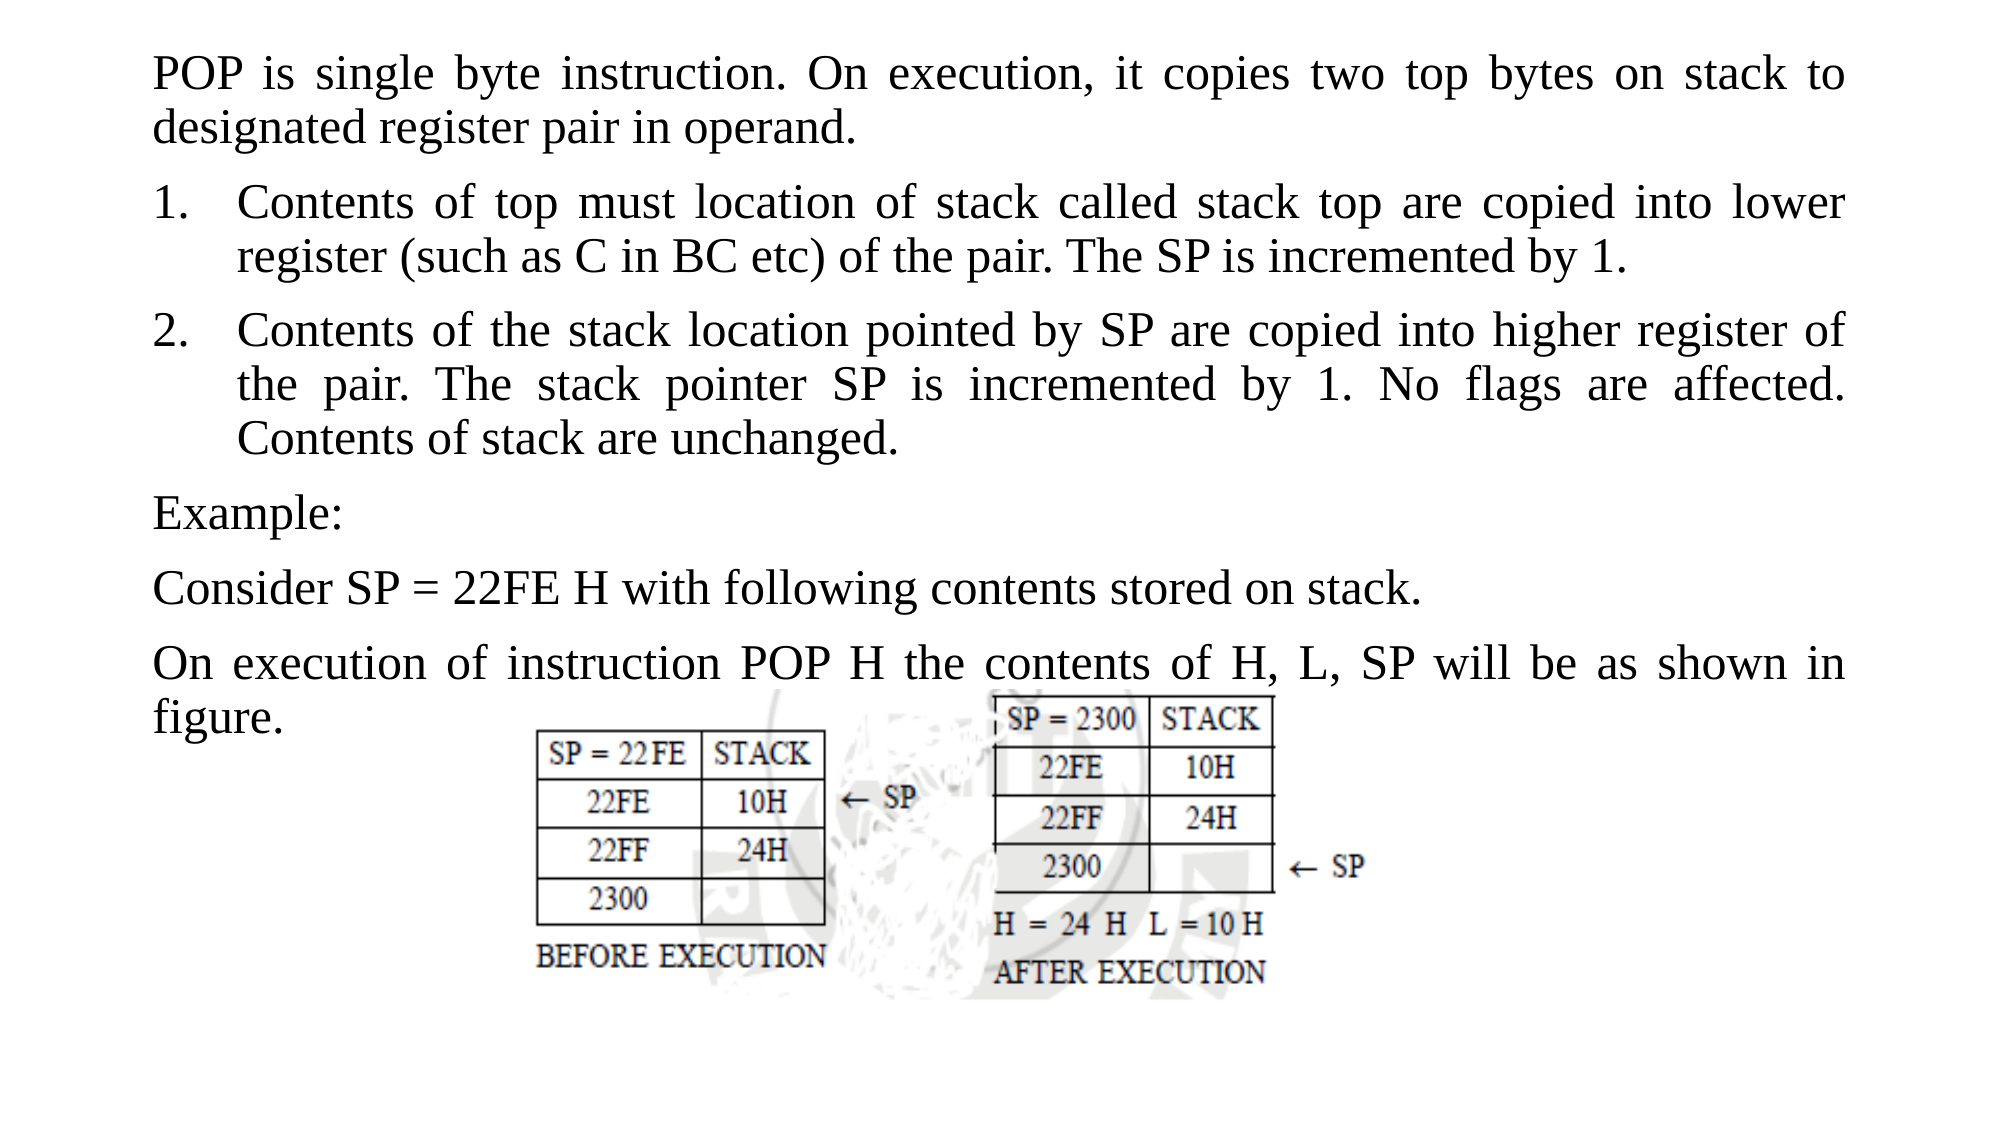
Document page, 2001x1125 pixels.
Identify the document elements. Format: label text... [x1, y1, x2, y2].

list POP is single byte instruction. On execution, it copies two top bytes on stack to designated register pair in operand. Contents of top must location of stack called stack top are copied into lower register (such as C in BC etc) of the pair. The SP is incremented by 1. Contents of the stack location pointed by SP are copied into higher register of the pair. The stack pointer SP is incremented by 1. No flags are affected. Contents of stack are unchanged. Example: Consider SP = 22FE H with following contents stored on stack. On execution of instruction POP H the contents of H, L, SP will be as shown in figure. [137, 38, 1863, 1014]
picture [518, 689, 1376, 1014]
